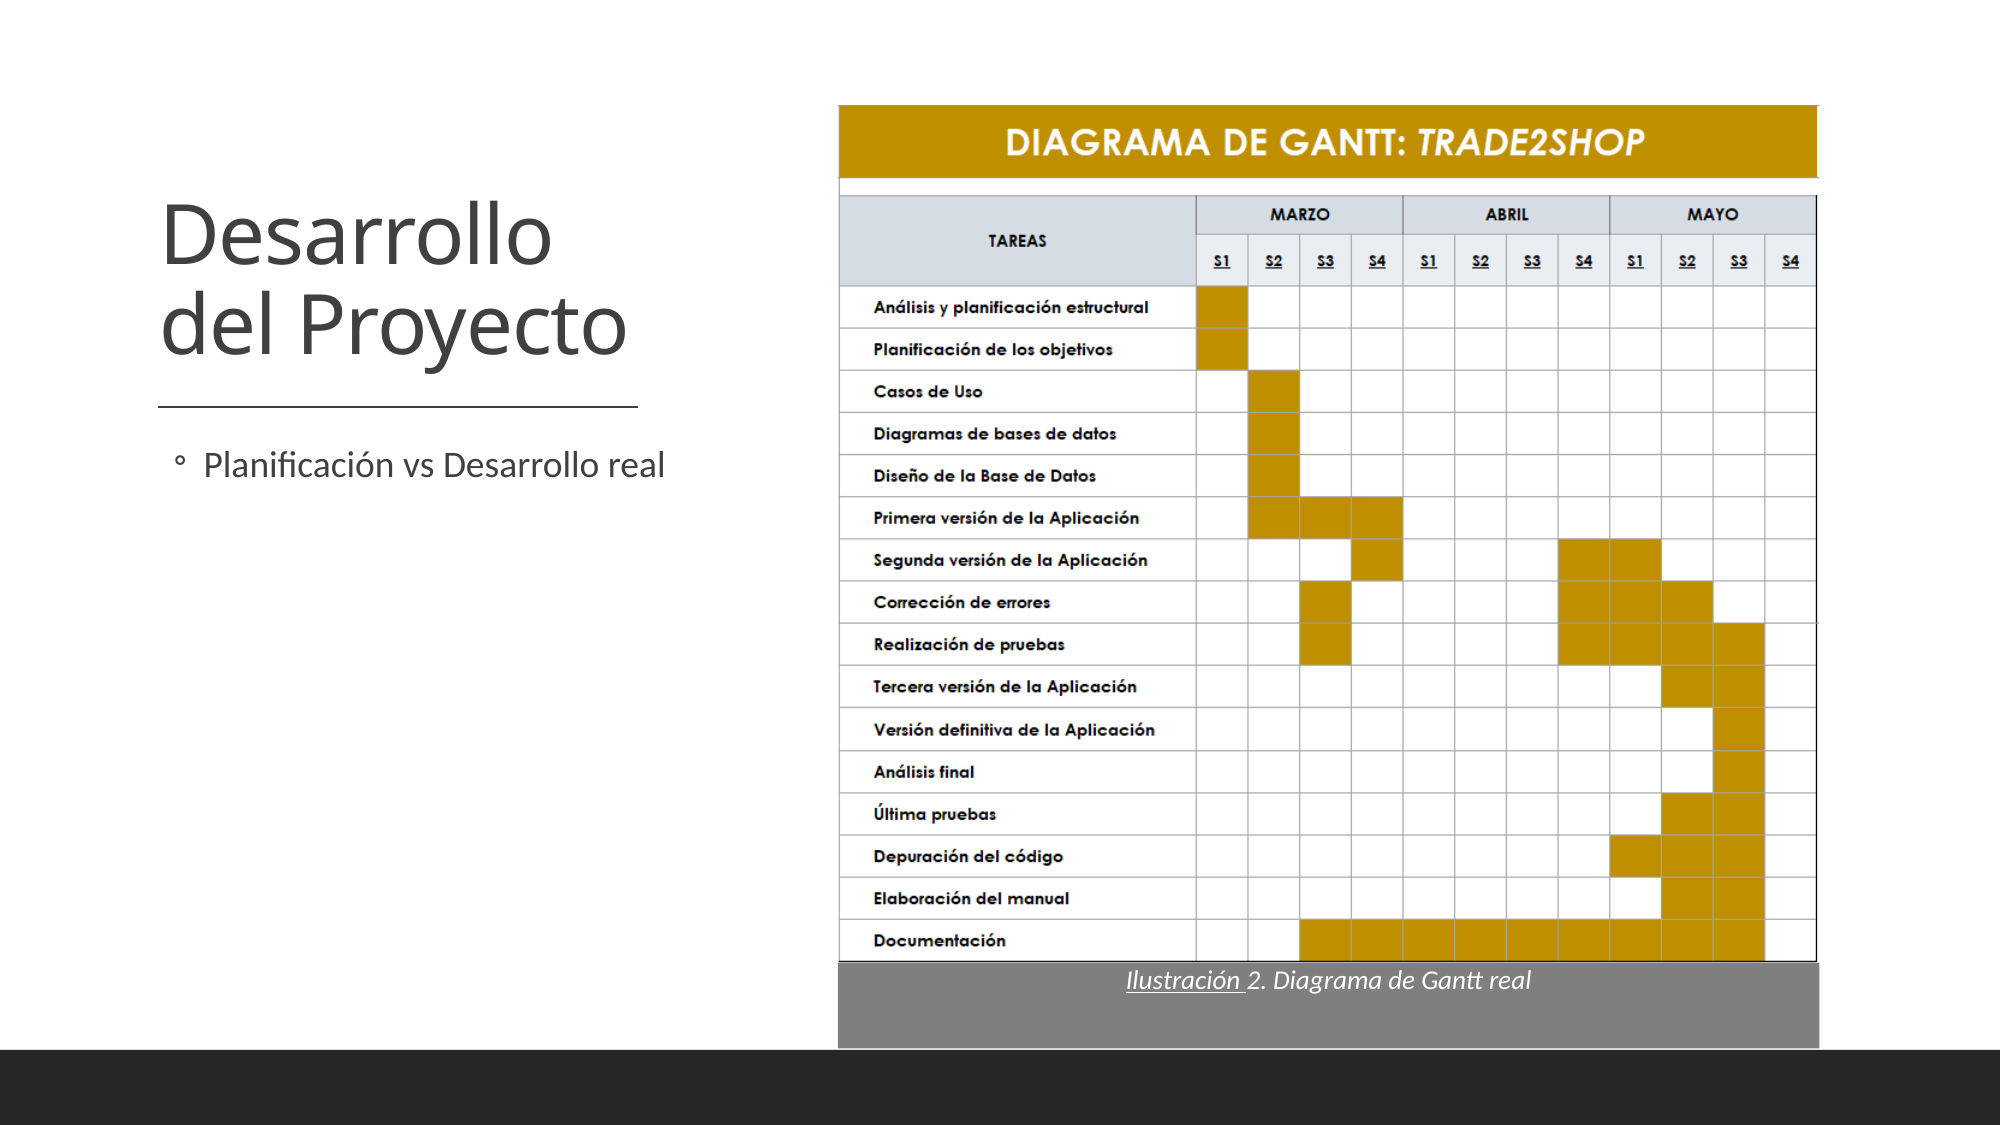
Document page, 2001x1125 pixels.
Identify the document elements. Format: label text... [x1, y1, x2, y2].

text_box [0, 1049, 2000, 1125]
list Planificación vs Desarrollo real [140, 432, 667, 963]
text_box Ilustración 2. Diagrama de Gantt real [837, 969, 1820, 1049]
title Desarrollo del Proyecto [144, 105, 666, 381]
text_box [0, 0, 2000, 1049]
picture [837, 104, 1820, 964]
